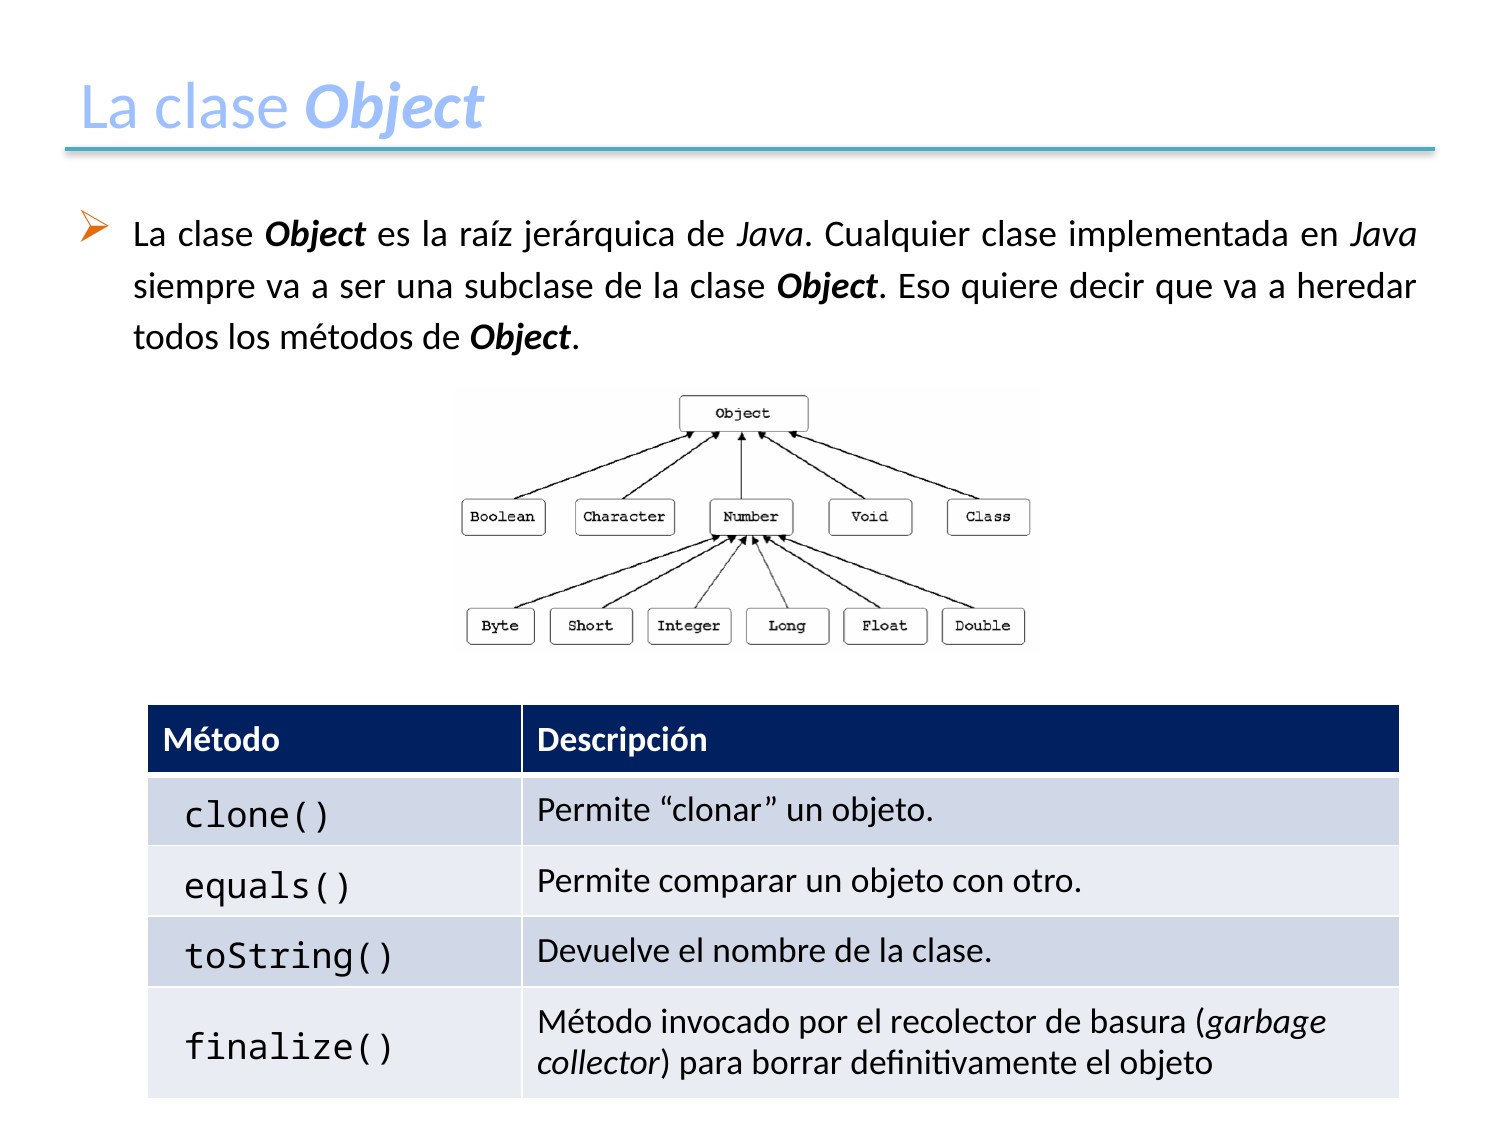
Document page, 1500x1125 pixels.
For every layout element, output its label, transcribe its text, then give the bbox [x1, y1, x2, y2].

table_cell toString() [148, 917, 521, 986]
table_cell Permite comparar un objeto con otro. [523, 846, 1399, 915]
title La clase Object [64, 42, 1437, 147]
table_header Método [148, 705, 521, 772]
table_cell Permite “clonar” un objeto. [523, 778, 1399, 845]
text_box La clase Object es la raíz jerárquica de Java. Cualquier clase implementada en Java siempre va a ser una subclase de la clase Object. Eso quiere decir que va a heredar todos los métodos de Object. [62, 195, 1433, 365]
table_cell Método invocado por el recolector de basura (garbage collector) para borrar definitivamente el objeto [523, 988, 1399, 1098]
picture [448, 380, 1047, 654]
table_cell finalize() [148, 988, 521, 1098]
table_cell equals() [148, 846, 521, 915]
table_cell clone() [148, 778, 521, 845]
table_header Descripción [523, 705, 1399, 772]
table_cell Devuelve el nombre de la clase. [523, 917, 1399, 986]
